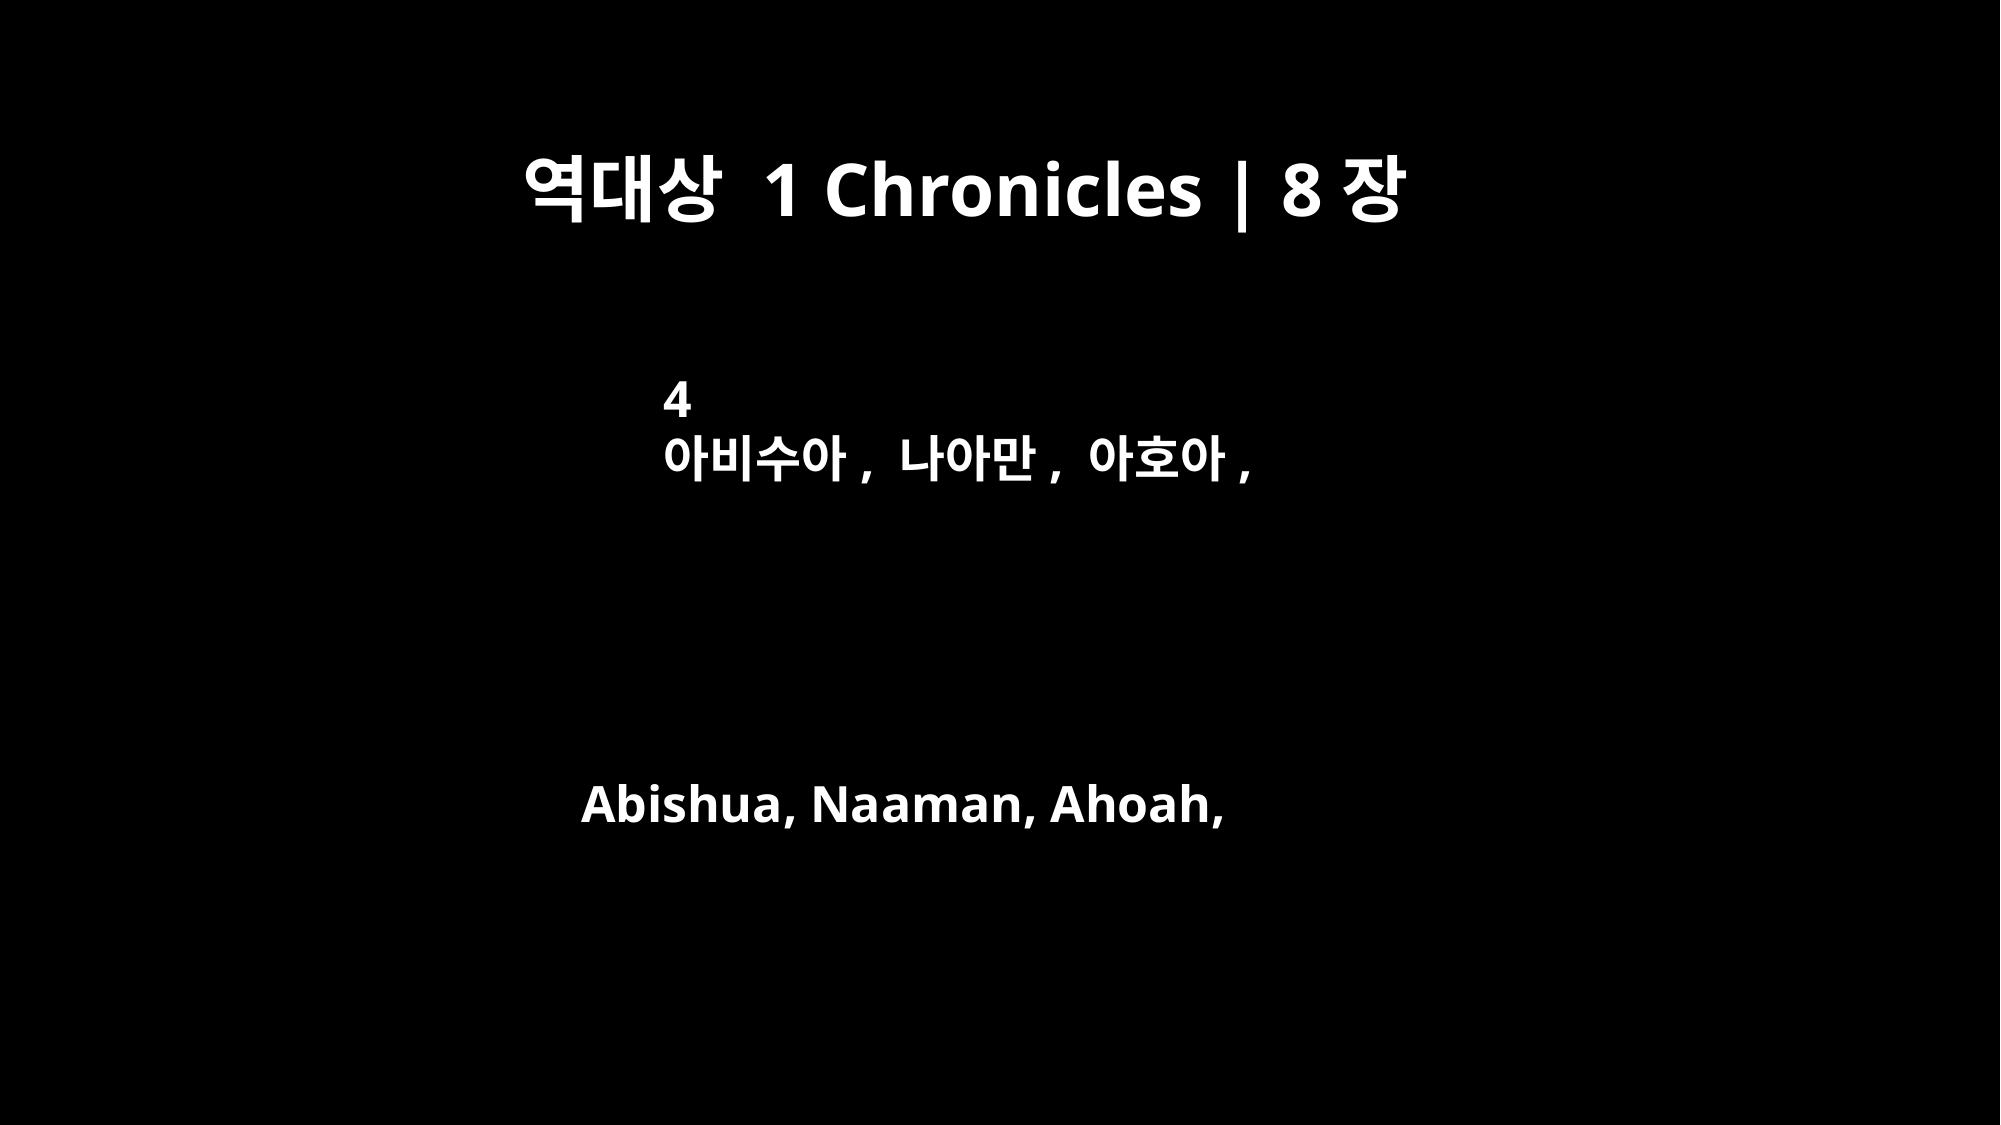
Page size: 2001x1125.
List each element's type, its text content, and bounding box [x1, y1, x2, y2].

text_box 역대상 1 Chronicles | 8장 [507, 136, 1424, 239]
text_box Abishua, Naaman, Ahoah, [566, 764, 1242, 840]
text_box 4 아비수아, 나아만, 아호아, [649, 359, 1268, 495]
